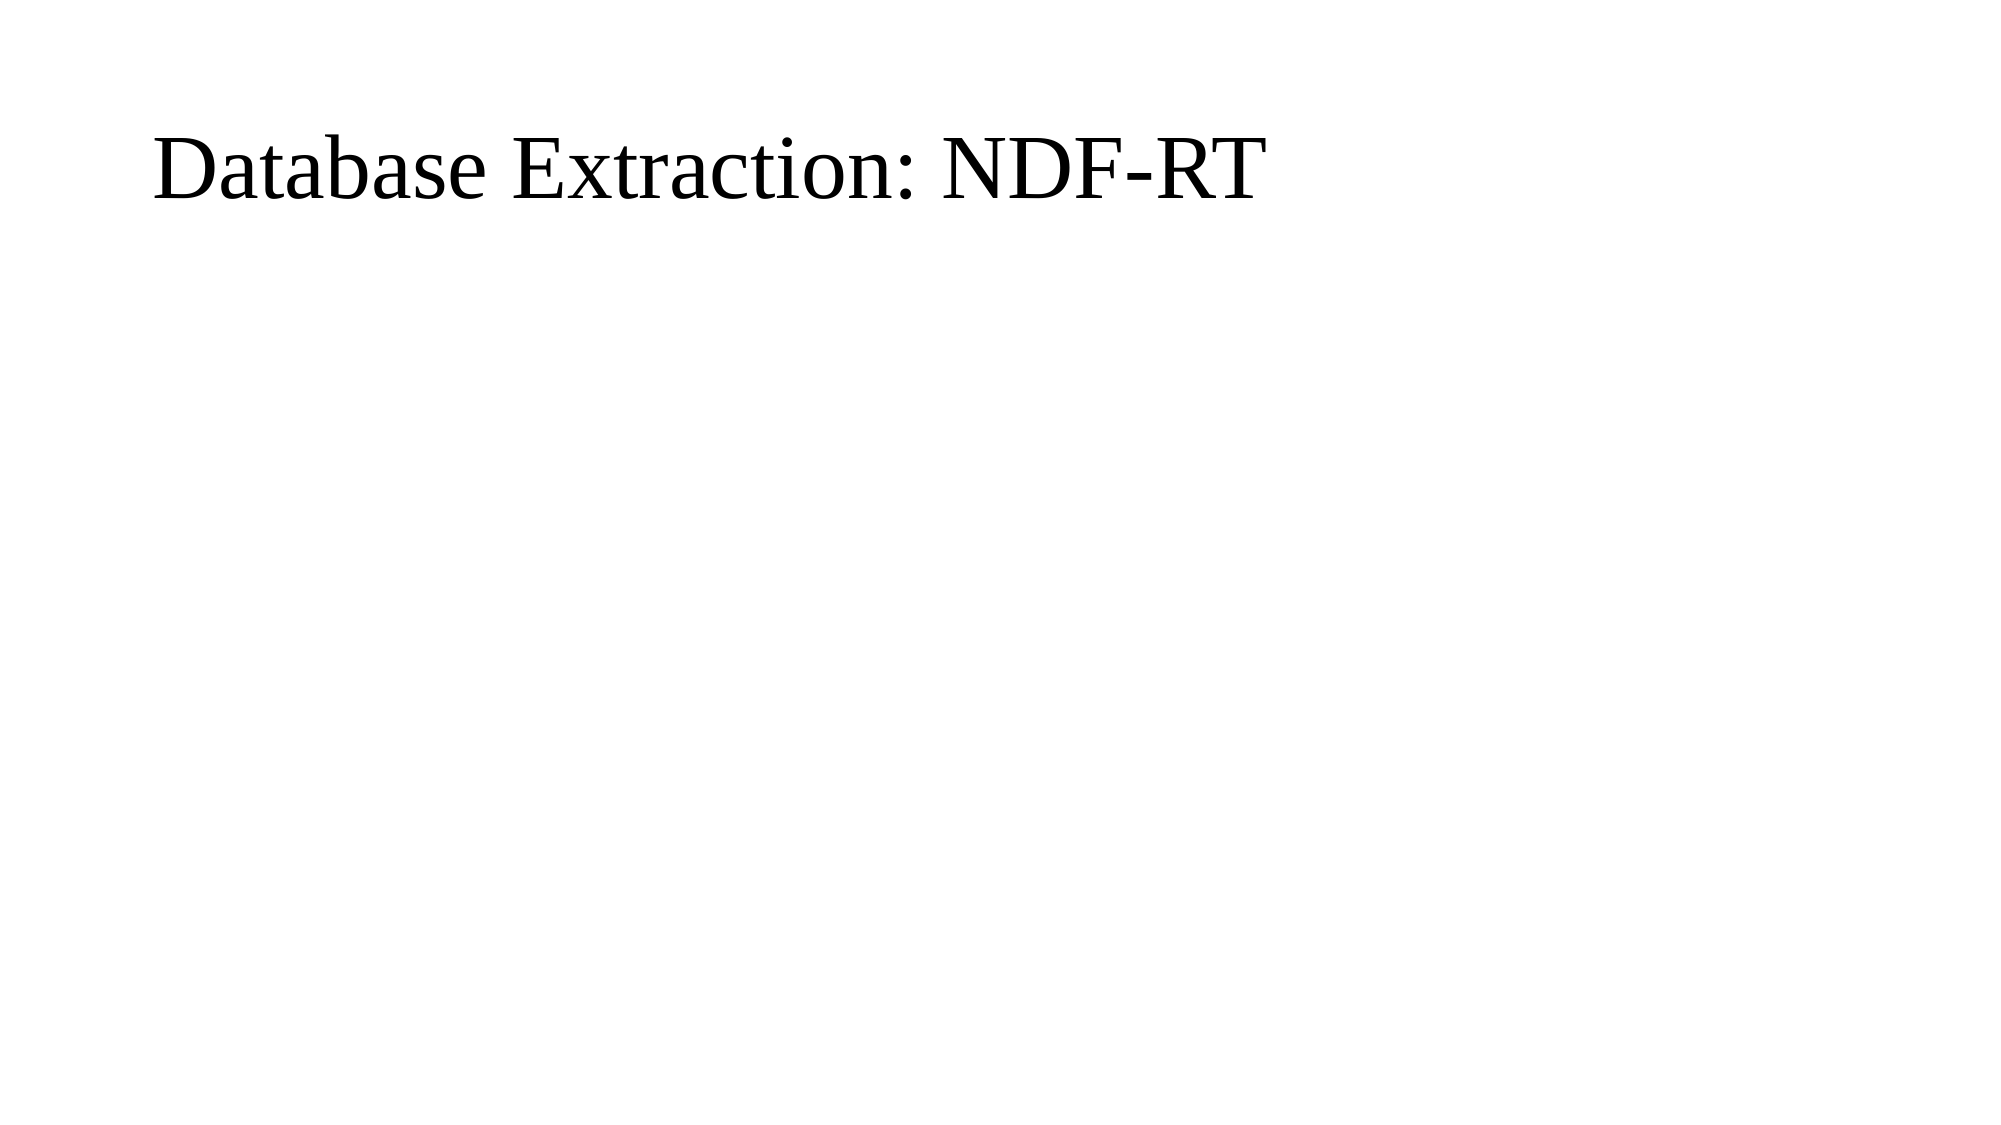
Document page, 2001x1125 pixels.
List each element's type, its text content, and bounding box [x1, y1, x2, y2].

title Database Extraction: NDF-RT [137, 59, 1863, 278]
